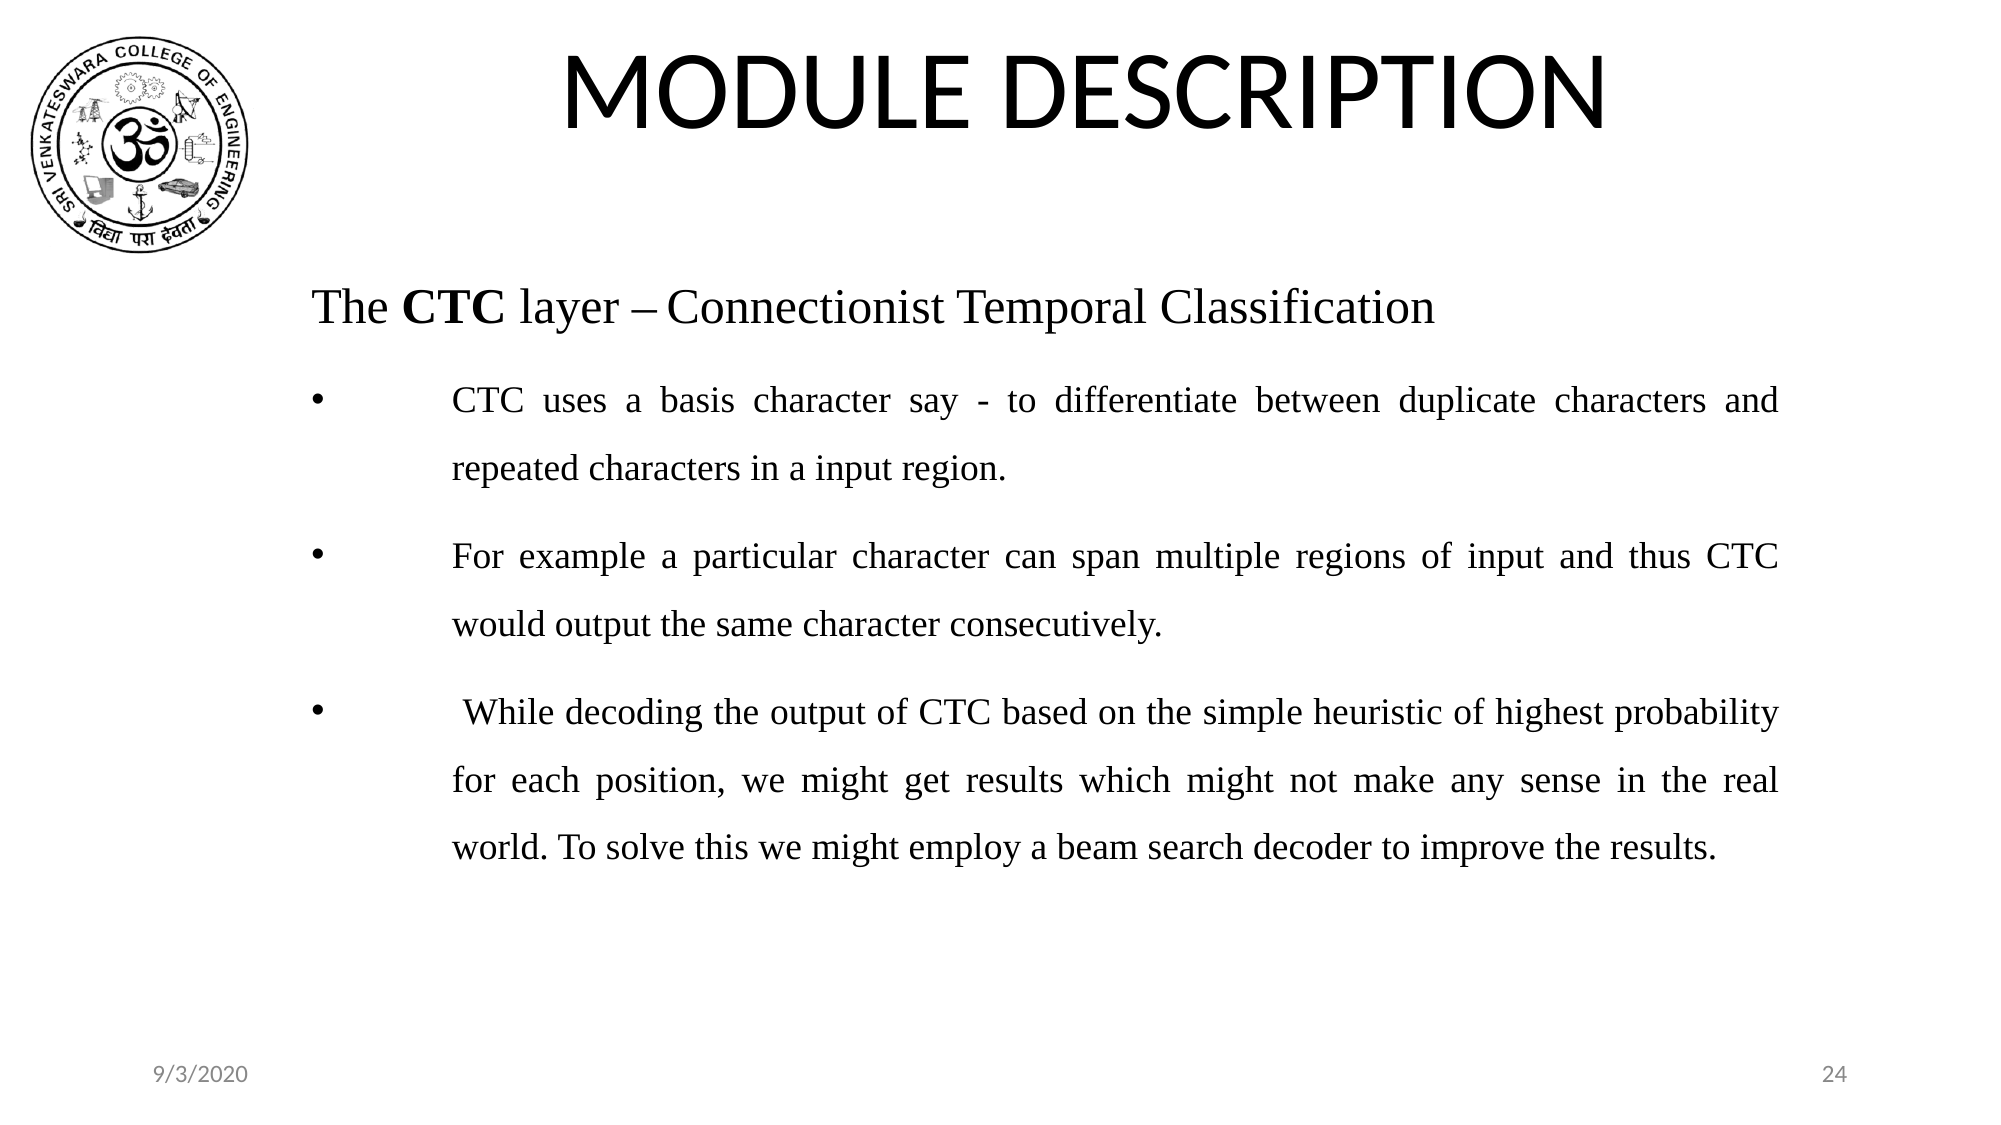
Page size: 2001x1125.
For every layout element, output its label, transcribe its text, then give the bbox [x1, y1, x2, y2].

picture [23, 30, 254, 261]
title MODULE DESCRIPTION [258, 106, 1921, 161]
slide_number ‹#› [1412, 1042, 1863, 1103]
subtitle The CTC layer – Connectionist Temporal Classification CTC uses a basis character say - to differentiate between duplicate characters and repeated characters in a input region. For example a particular character can span multiple regions of input and thus CTC would output the same character consecutively. While decoding the output of CTC based on the simple heuristic of highest probability for each position, we might get results which might not make any sense in the real world. To solve this we might employ a beam search decoder to improve the results. [296, 282, 1797, 788]
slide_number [137, 1042, 588, 1103]
